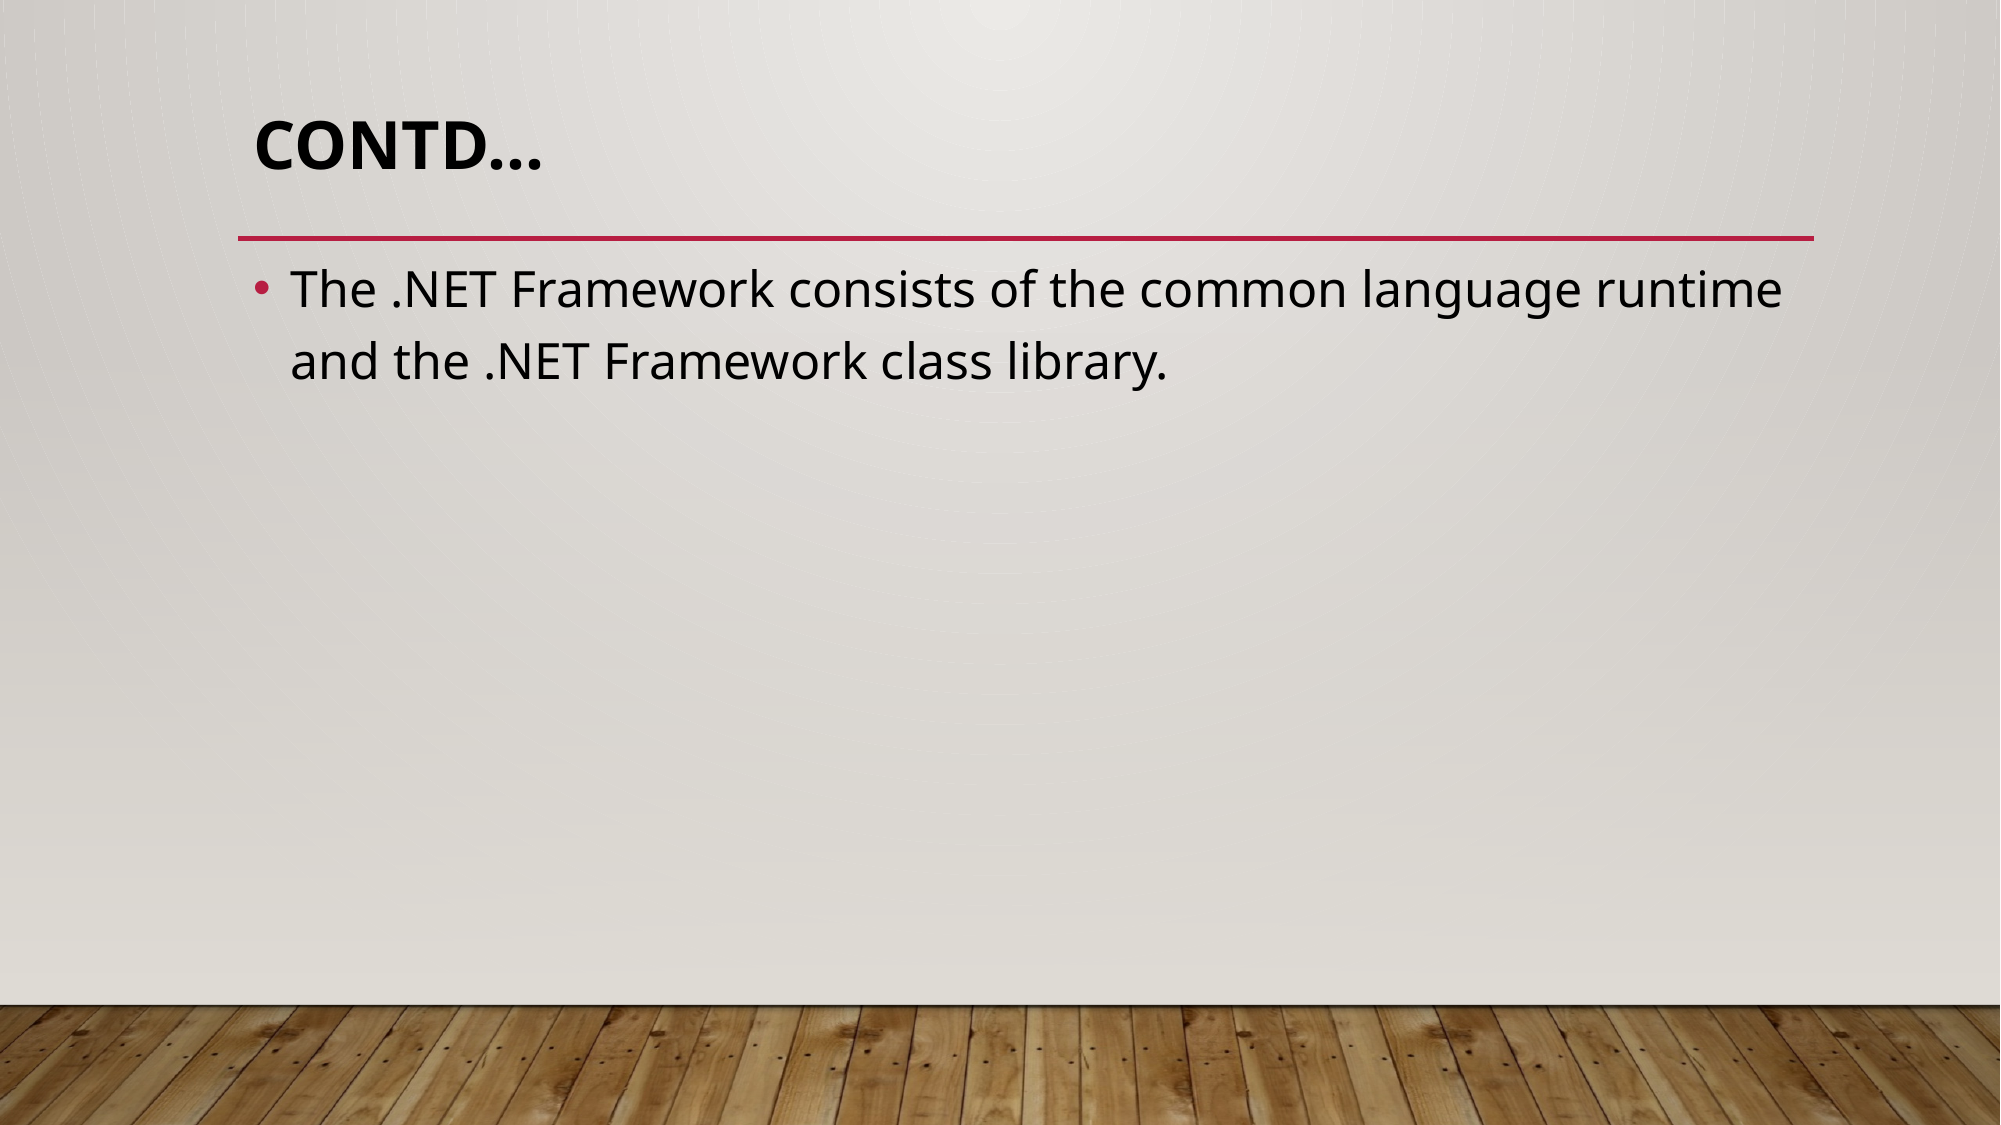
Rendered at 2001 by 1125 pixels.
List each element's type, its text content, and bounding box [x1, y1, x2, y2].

list The .NET Framework consists of the common language runtime and the .NET Framework class library. [238, 238, 1814, 1008]
title Contd… [238, 104, 1814, 238]
picture [0, 1005, 2000, 1125]
